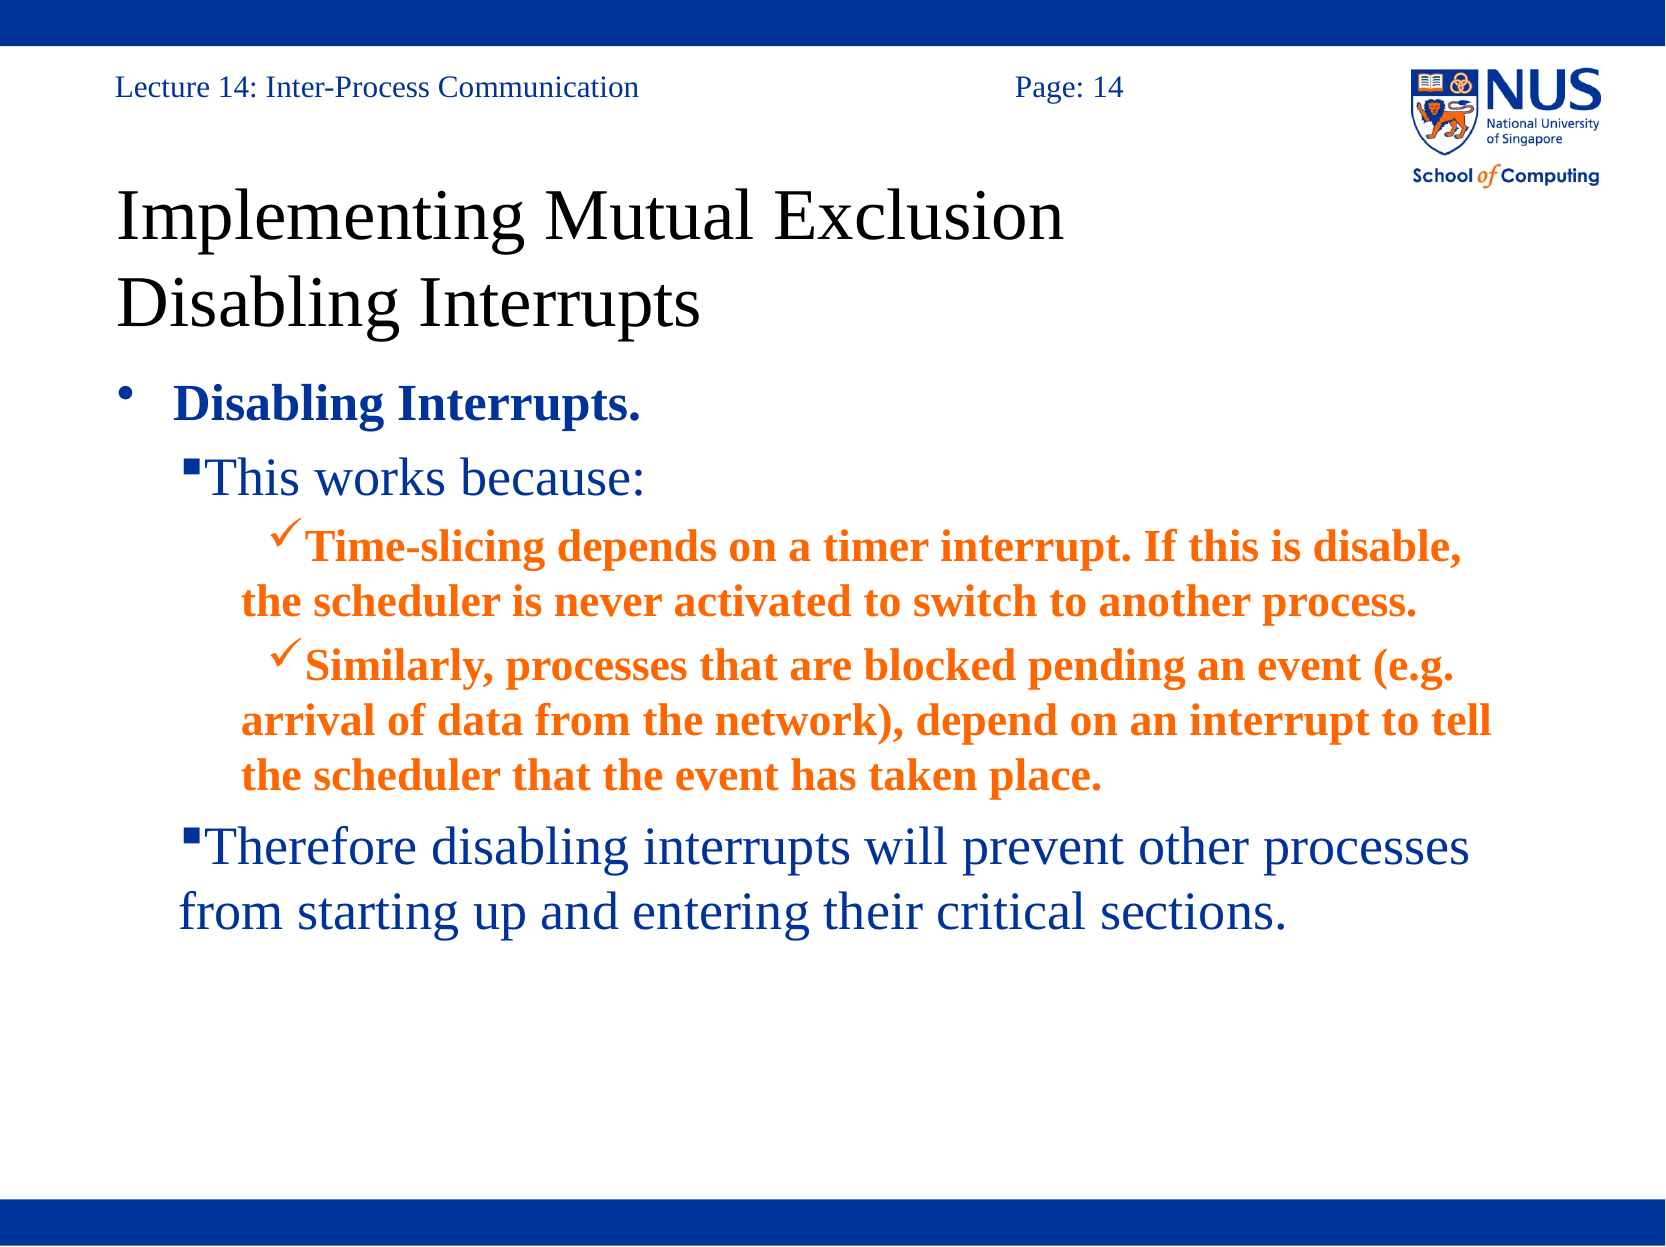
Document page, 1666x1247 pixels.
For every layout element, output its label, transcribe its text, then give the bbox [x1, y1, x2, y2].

picture [1411, 67, 1601, 190]
list Disabling Interrupts. This works because: Time-slicing depends on a timer interrupt. If this is disable, the scheduler is never activated to switch to another process. Similarly, processes that are blocked pending an event (e.g. arrival of data from the network), depend on an interrupt to tell the scheduler that the event has taken place. Therefore disabling interrupts will prevent other processes from starting up and entering their critical sections. [100, 359, 1516, 1131]
title Implementing Mutual Exclusion Disabling Interrupts [100, 150, 1288, 358]
